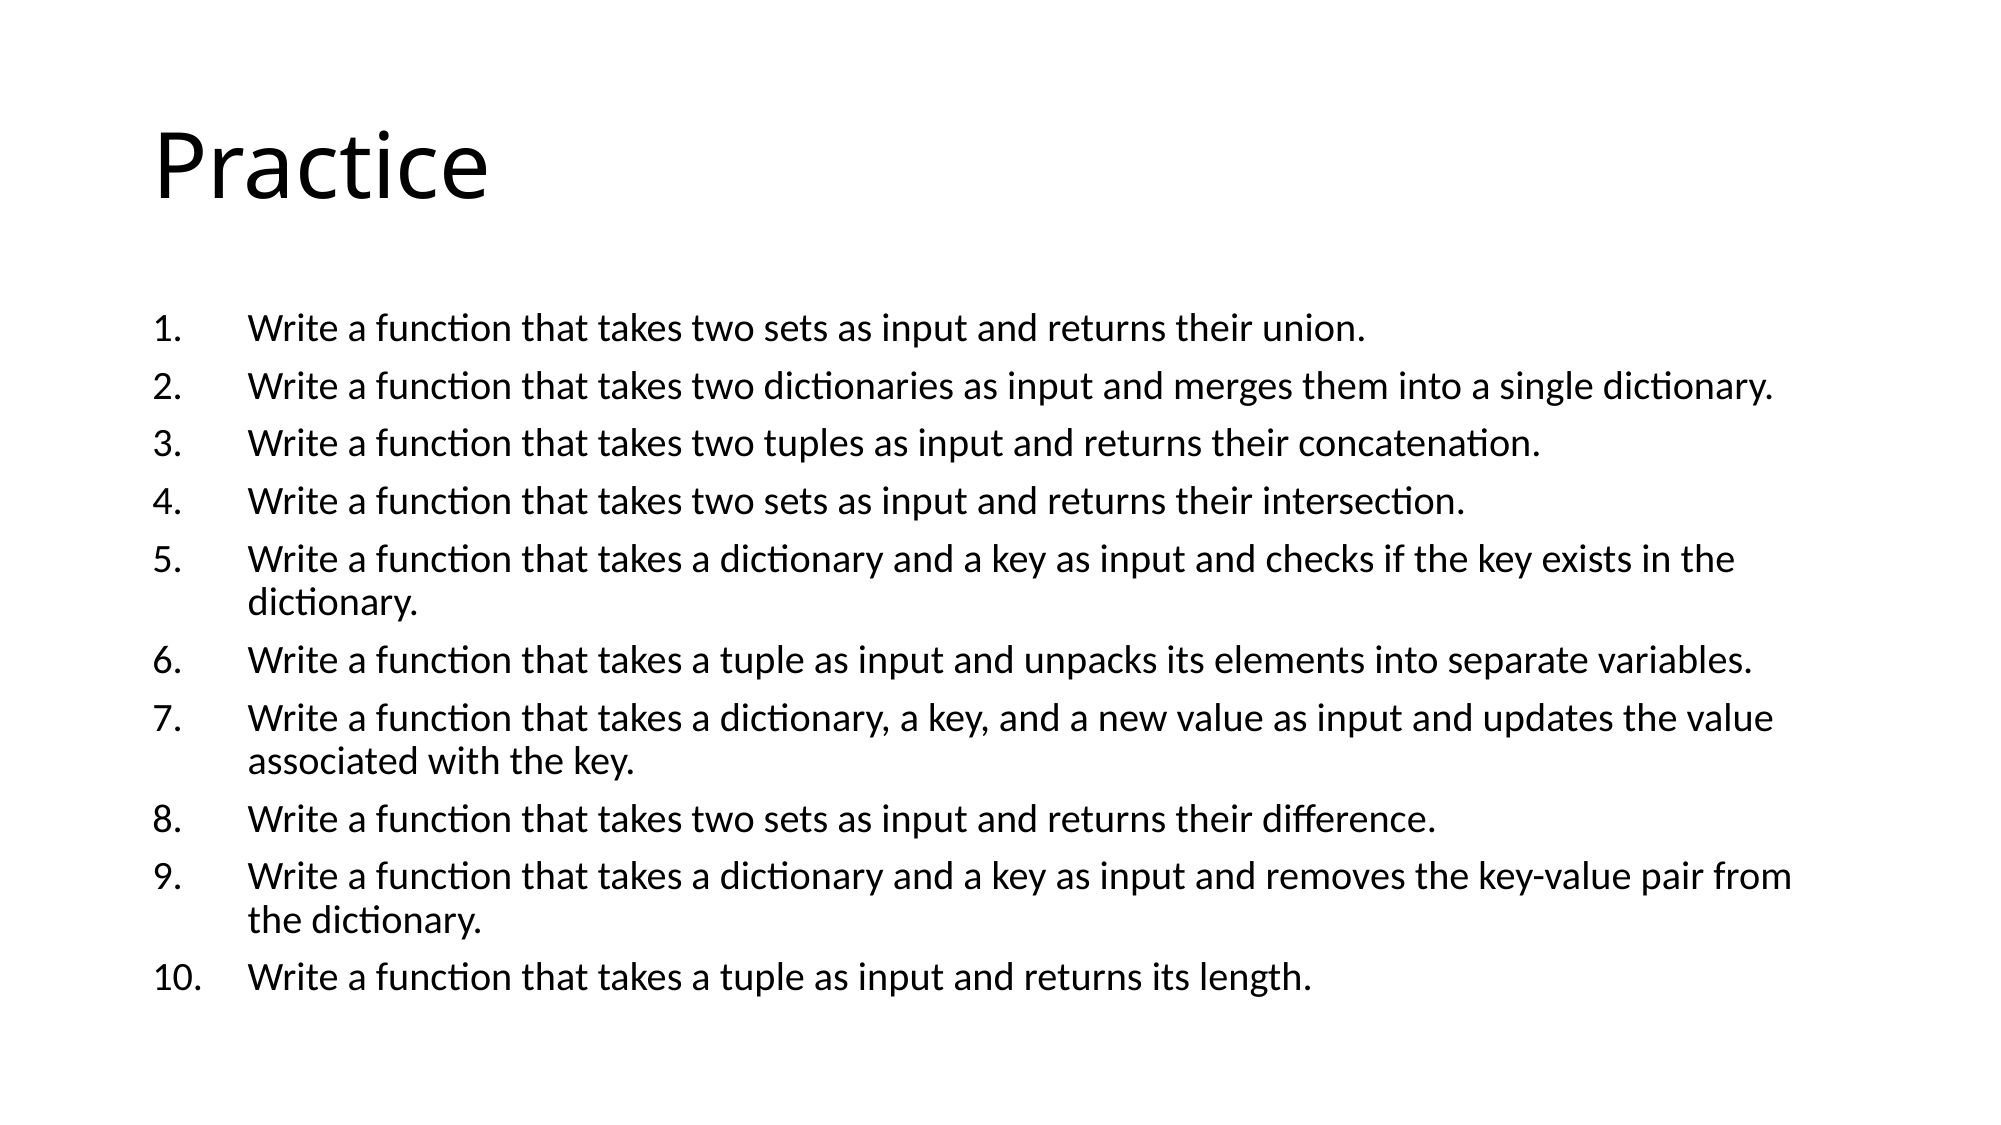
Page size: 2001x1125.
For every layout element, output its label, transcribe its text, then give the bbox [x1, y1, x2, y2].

list Write a function that takes two sets as input and returns their union. Write a function that takes two dictionaries as input and merges them into a single dictionary. Write a function that takes two tuples as input and returns their concatenation. Write a function that takes two sets as input and returns their intersection. Write a function that takes a dictionary and a key as input and checks if the key exists in the dictionary. Write a function that takes a tuple as input and unpacks its elements into separate variables. Write a function that takes a dictionary, a key, and a new value as input and updates the value associated with the key. Write a function that takes two sets as input and returns their difference. Write a function that takes a dictionary and a key as input and removes the key-value pair from the dictionary. Write a function that takes a tuple as input and returns its length. [137, 299, 1863, 1014]
title Practice [137, 59, 1863, 278]
